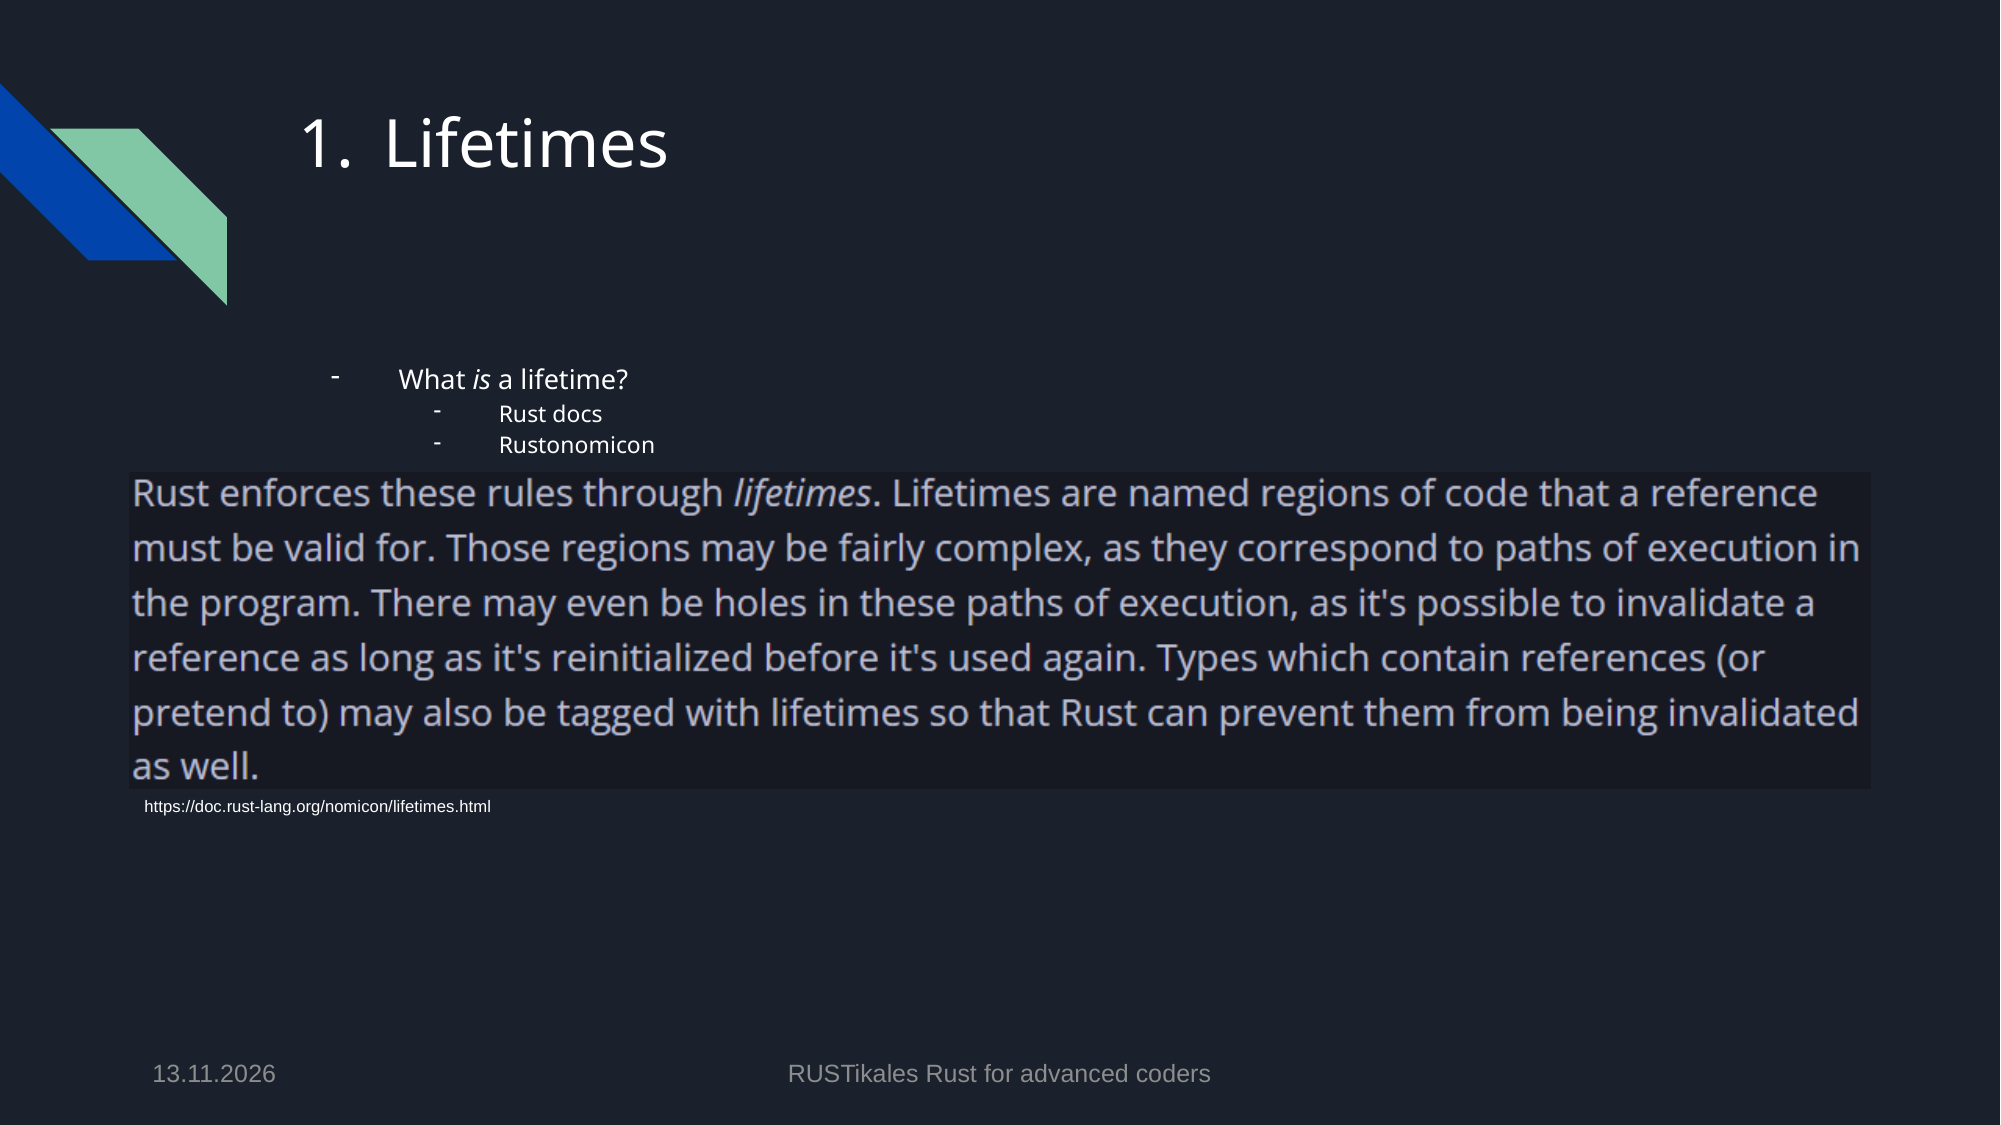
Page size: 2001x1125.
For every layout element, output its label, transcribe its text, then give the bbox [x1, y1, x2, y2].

footer RUSTikales Rust for advanced coders [662, 1042, 1338, 1103]
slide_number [137, 1042, 588, 1103]
text_box https://doc.rust-lang.org/nomicon/lifetimes.html [129, 797, 546, 823]
title Lifetimes [283, 86, 1824, 287]
list What is a lifetime? Rust docs Rustonomicon [283, 800, 1824, 980]
picture [129, 472, 1871, 789]
list What is a lifetime? Rust docs Rustonomicon [283, 342, 1824, 472]
